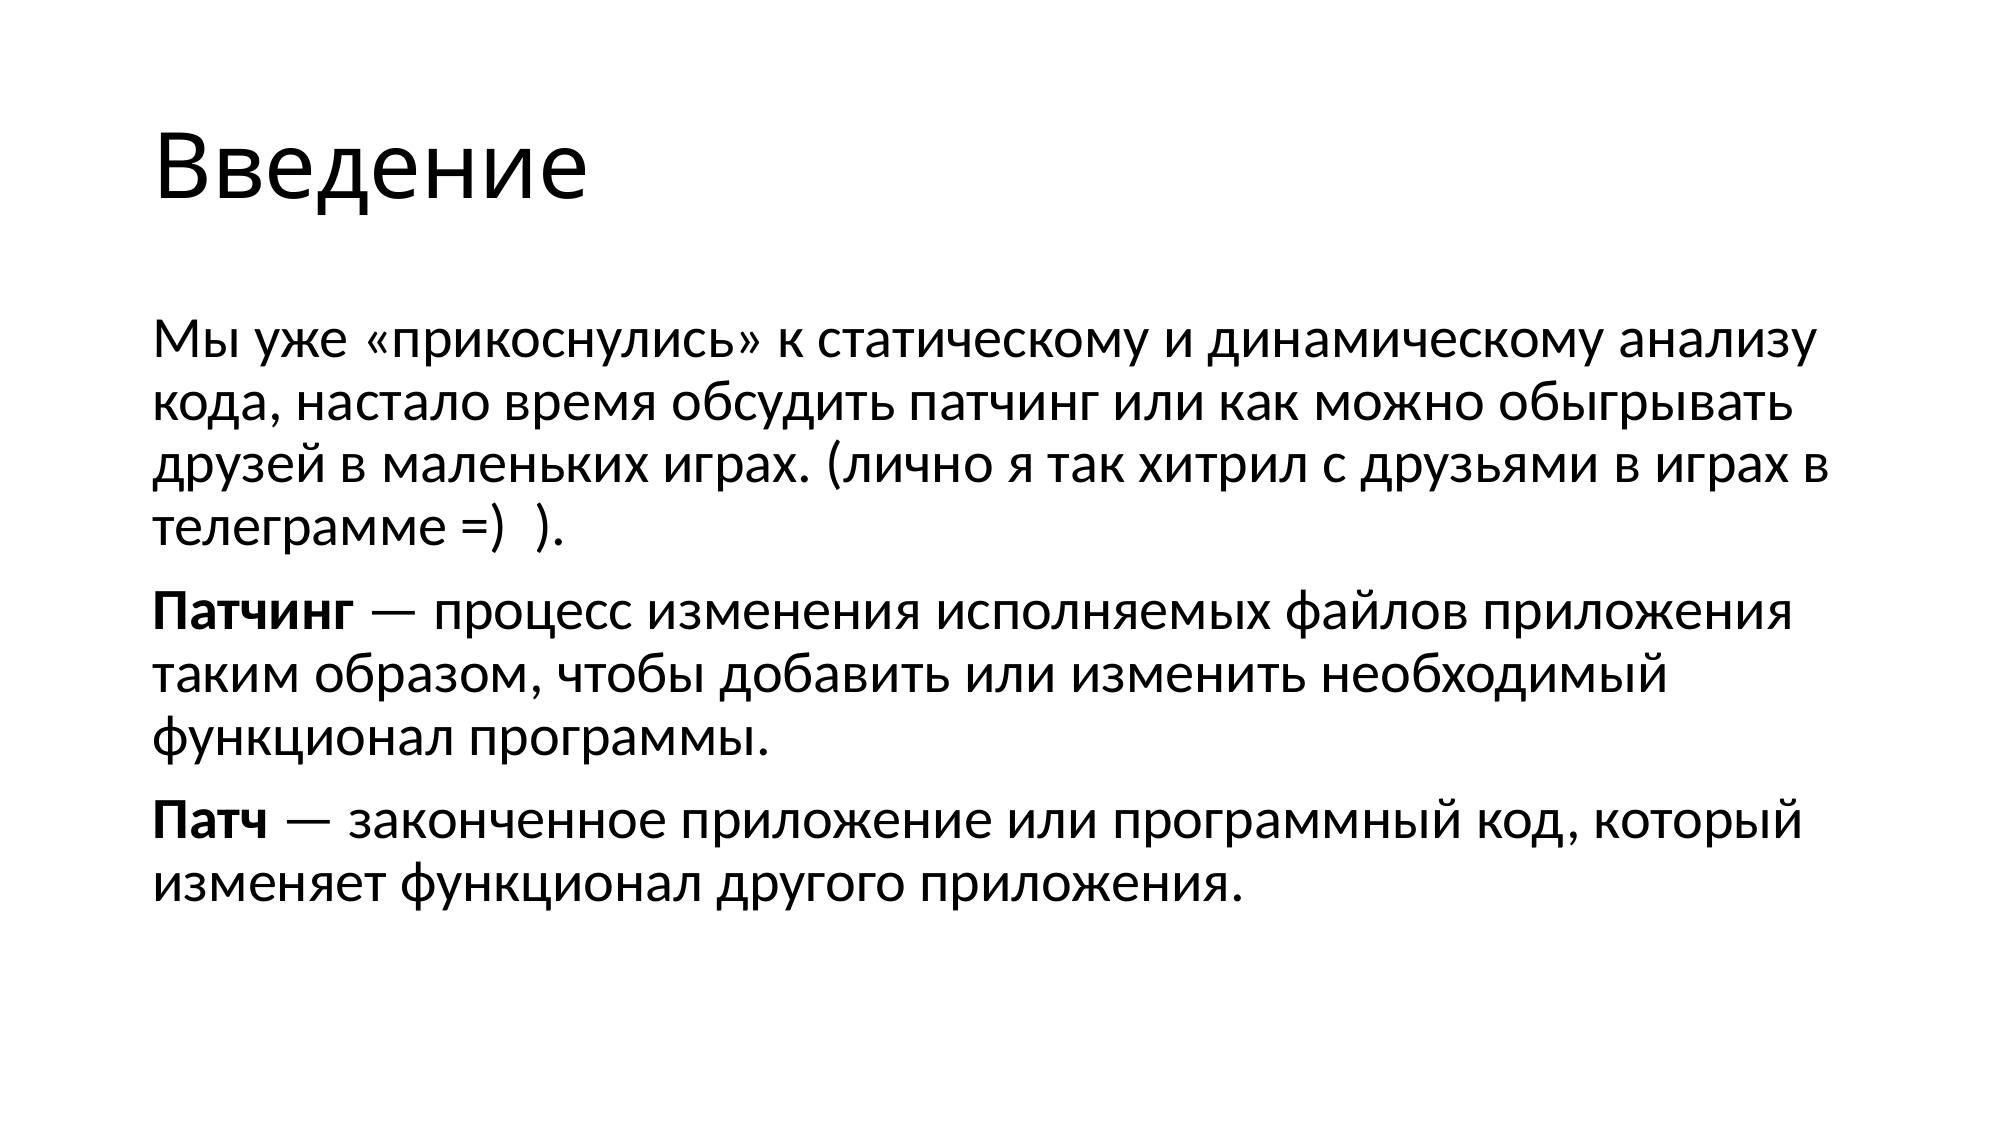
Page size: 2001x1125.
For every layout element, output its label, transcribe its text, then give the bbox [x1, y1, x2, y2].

list Мы уже «прикоснулись» к статическому и динамическому анализу кода, настало время обсудить патчинг или как можно обыгрывать друзей в маленьких играх. (лично я так хитрил с друзьями в играх в телеграмме =) ). Патчинг — процесс изменения исполняемых файлов приложения таким образом, чтобы добавить или изменить необходимый функционал программы. Патч — законченное приложение или программный код, который изменяет функционал другого приложения. [137, 299, 1863, 1014]
title Введение [137, 59, 1863, 278]
